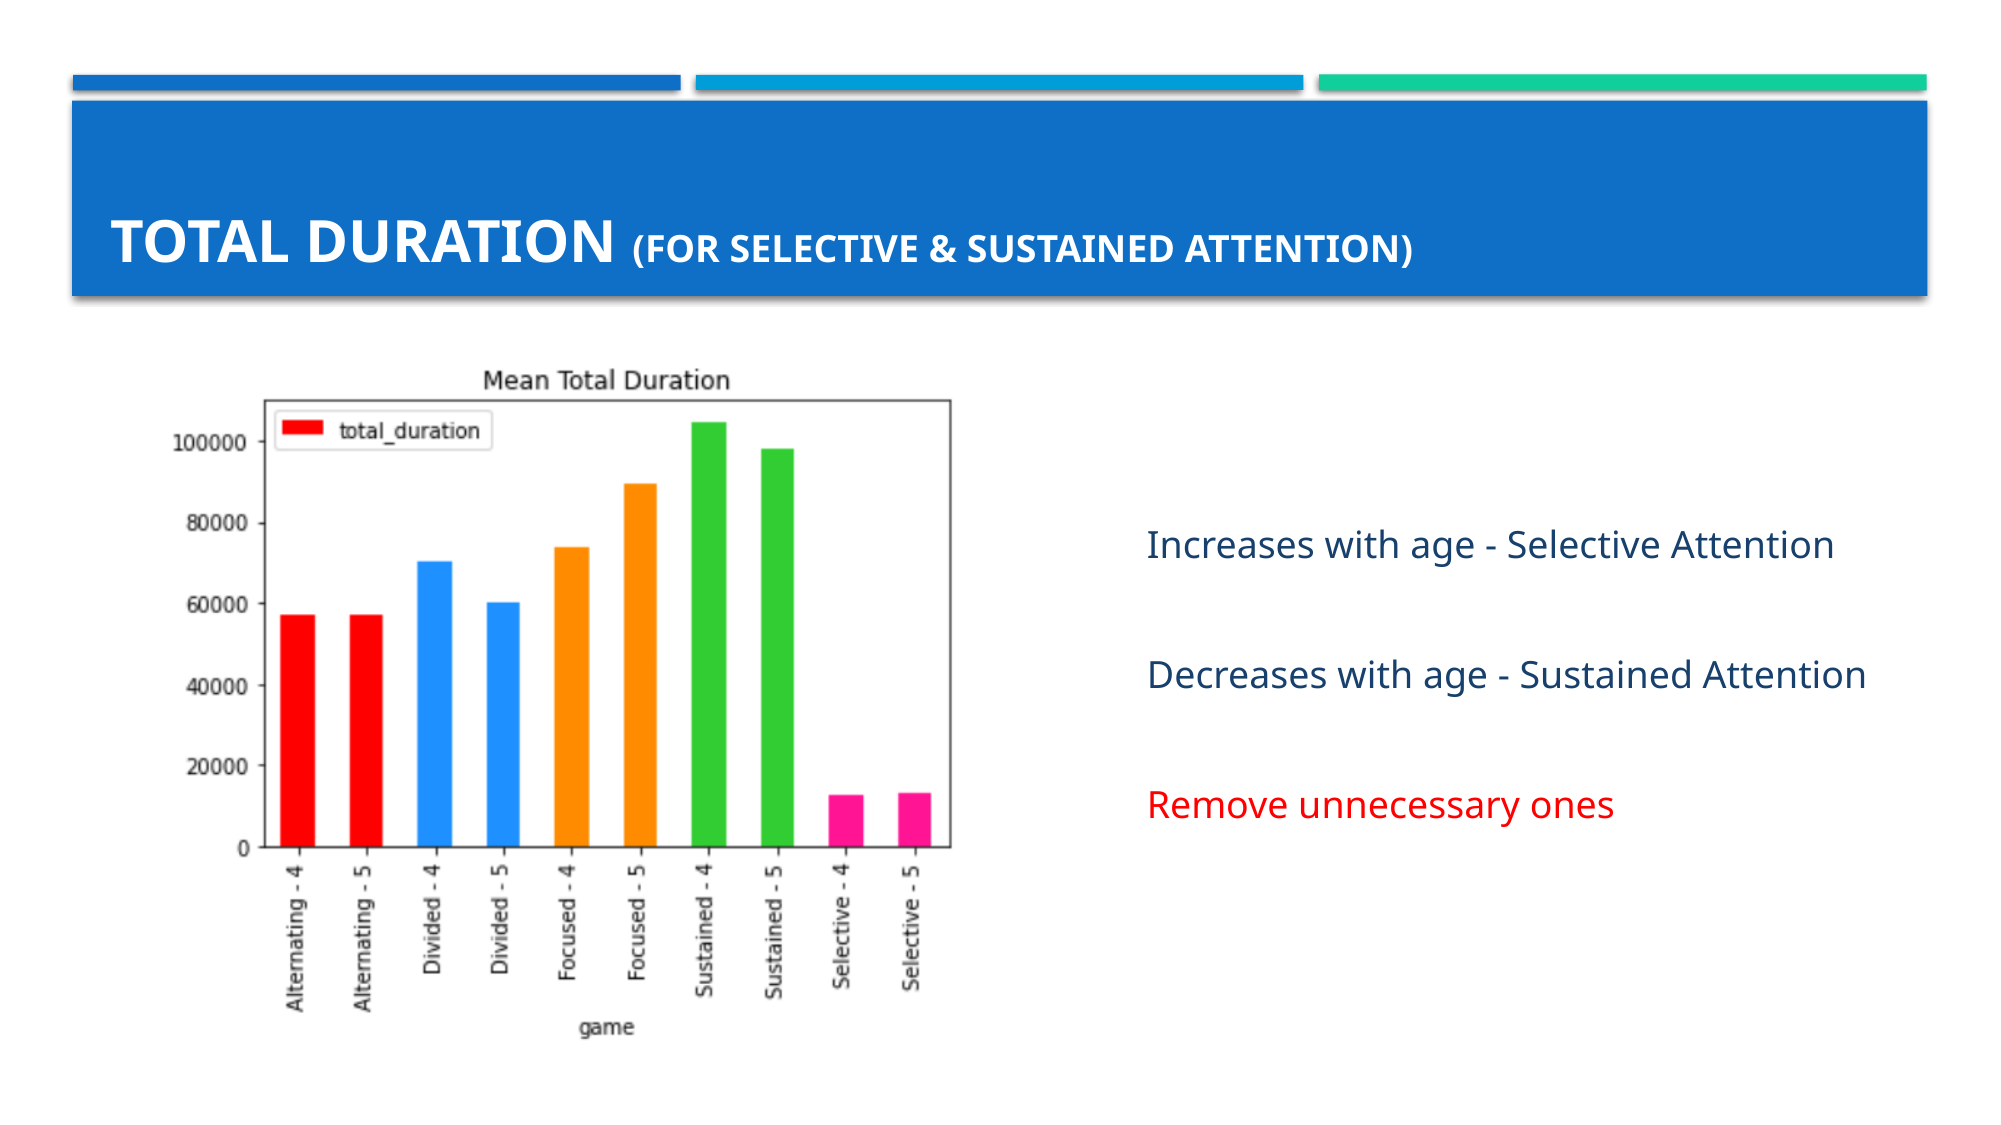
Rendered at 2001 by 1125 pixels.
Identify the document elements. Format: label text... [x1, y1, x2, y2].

text_box Increases with age - Selective Attention Decreases with age - Sustained Attention Remove unnecessary ones [1131, 371, 1905, 975]
title TOTAL DURATION (FOR selective & SUSTAINED attention) [95, 115, 1905, 282]
picture [147, 347, 1013, 1054]
